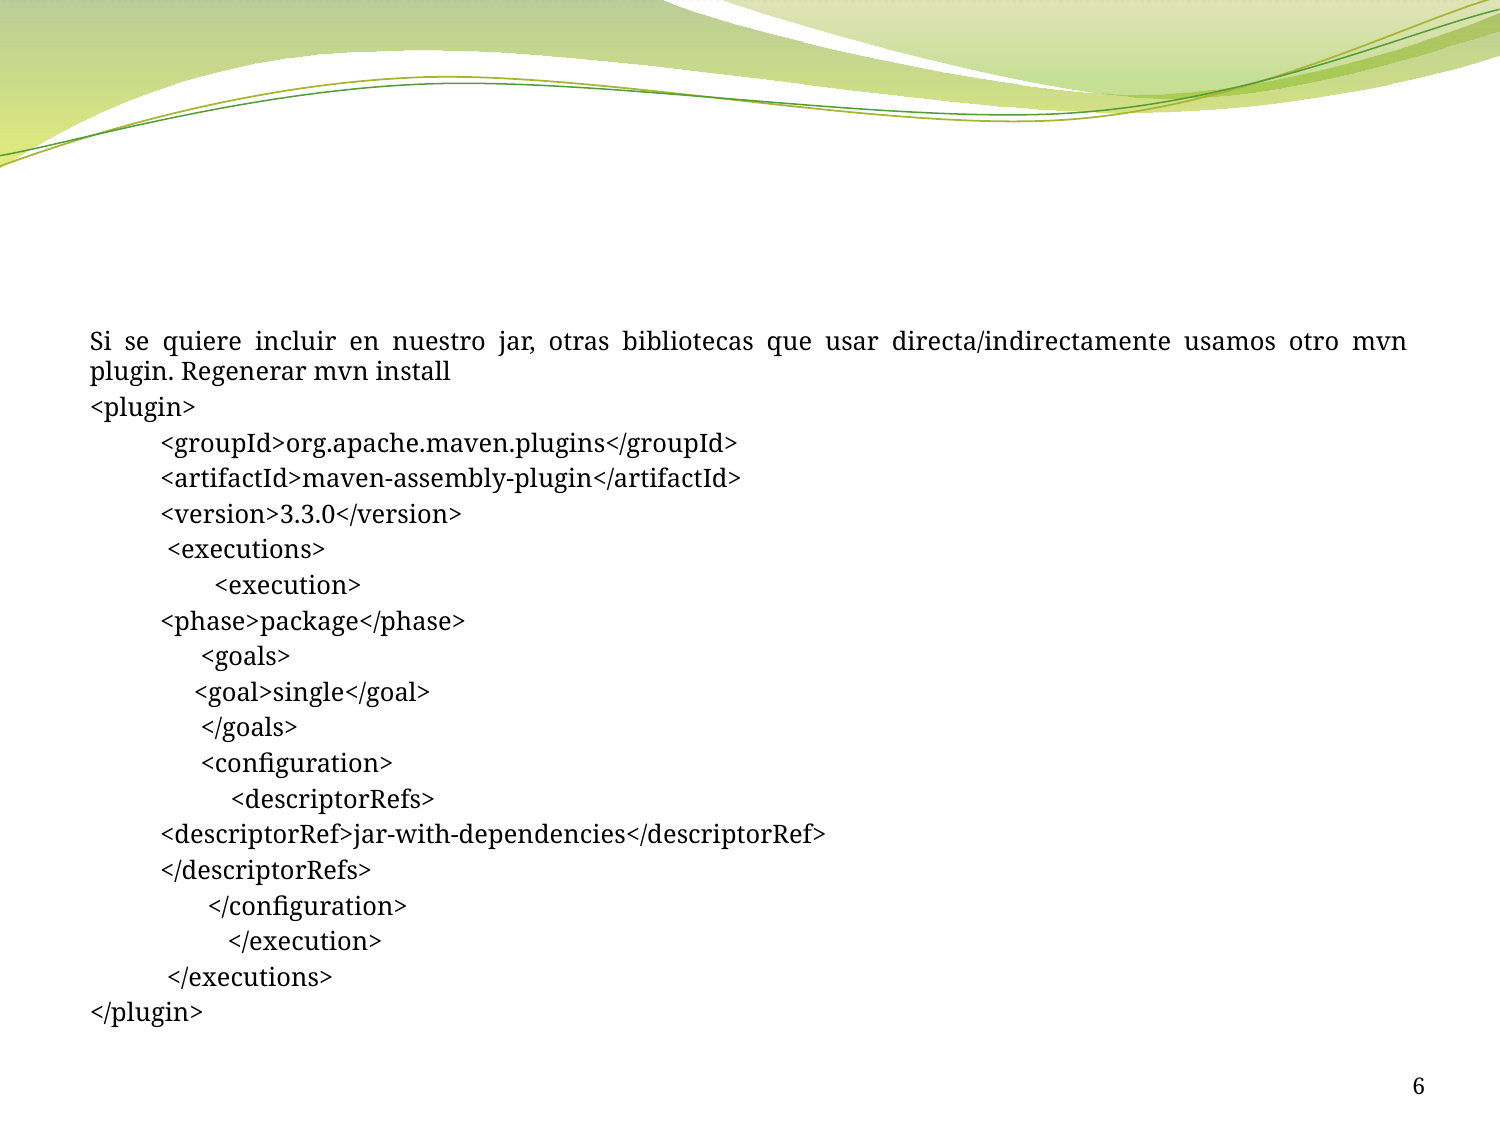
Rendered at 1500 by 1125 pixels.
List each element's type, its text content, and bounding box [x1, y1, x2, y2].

list Si se quiere incluir en nuestro jar, otras bibliotecas que usar directa/indirectamente usamos otro mvn plugin. Regenerar mvn install <plugin> <groupId>org.apache.maven.plugins</groupId> <artifactId>maven-assembly-plugin</artifactId> <version>3.3.0</version> <executions> <execution> <phase>package</phase> <goals> <goal>single</goal> </goals> <configuration> <descriptorRefs> <descriptorRef>jar-with-dependencies</descriptorRef> </descriptorRefs> </configuration> </execution> </executions> </plugin> [75, 317, 1425, 1038]
slide_number 6 [1299, 1042, 1425, 1103]
